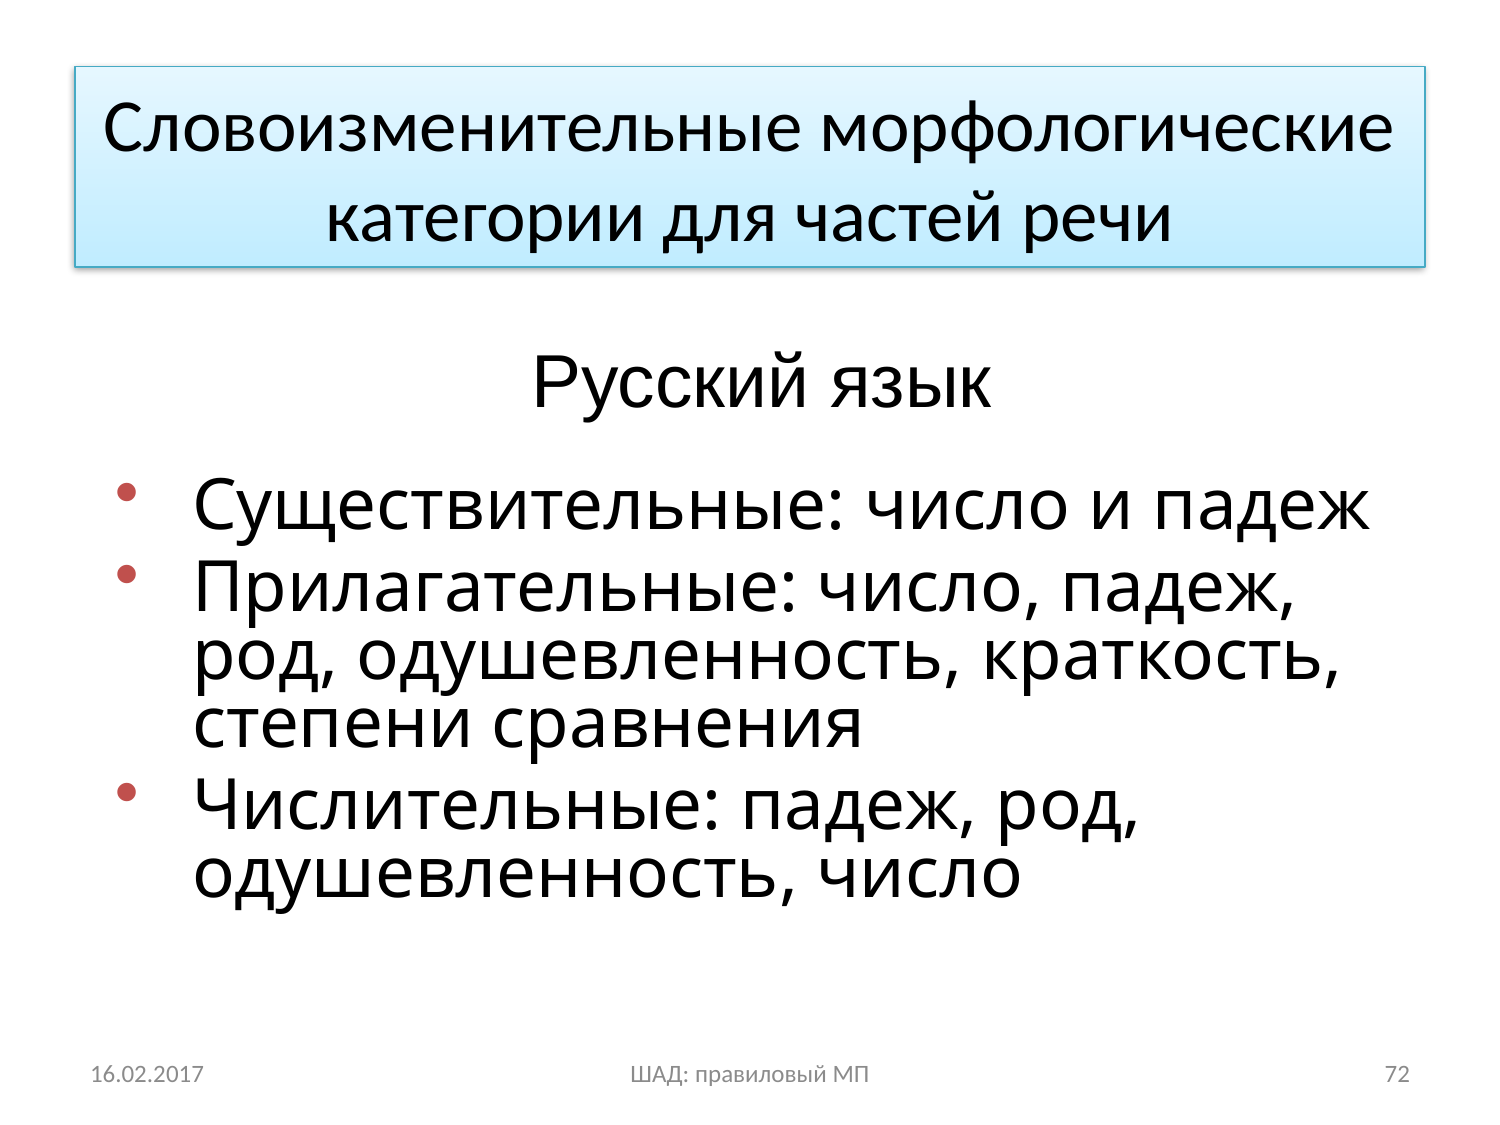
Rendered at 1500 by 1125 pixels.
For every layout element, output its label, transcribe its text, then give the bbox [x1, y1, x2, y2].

text_box Существительные: число и падеж Прилагательные: число, падеж, род, одушевленность, краткость, степени сравнения Числительные: падеж, род, одушевленность, число [100, 468, 1400, 1012]
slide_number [75, 1042, 99, 1103]
text_box [512, 1024, 988, 1103]
title Словоизменительные морфологические категории для частей речи [74, 66, 1426, 268]
slide_number 72 [1074, 1042, 1425, 1103]
text_box [99, 1024, 425, 1103]
text_box Русский язык [360, 324, 1164, 430]
